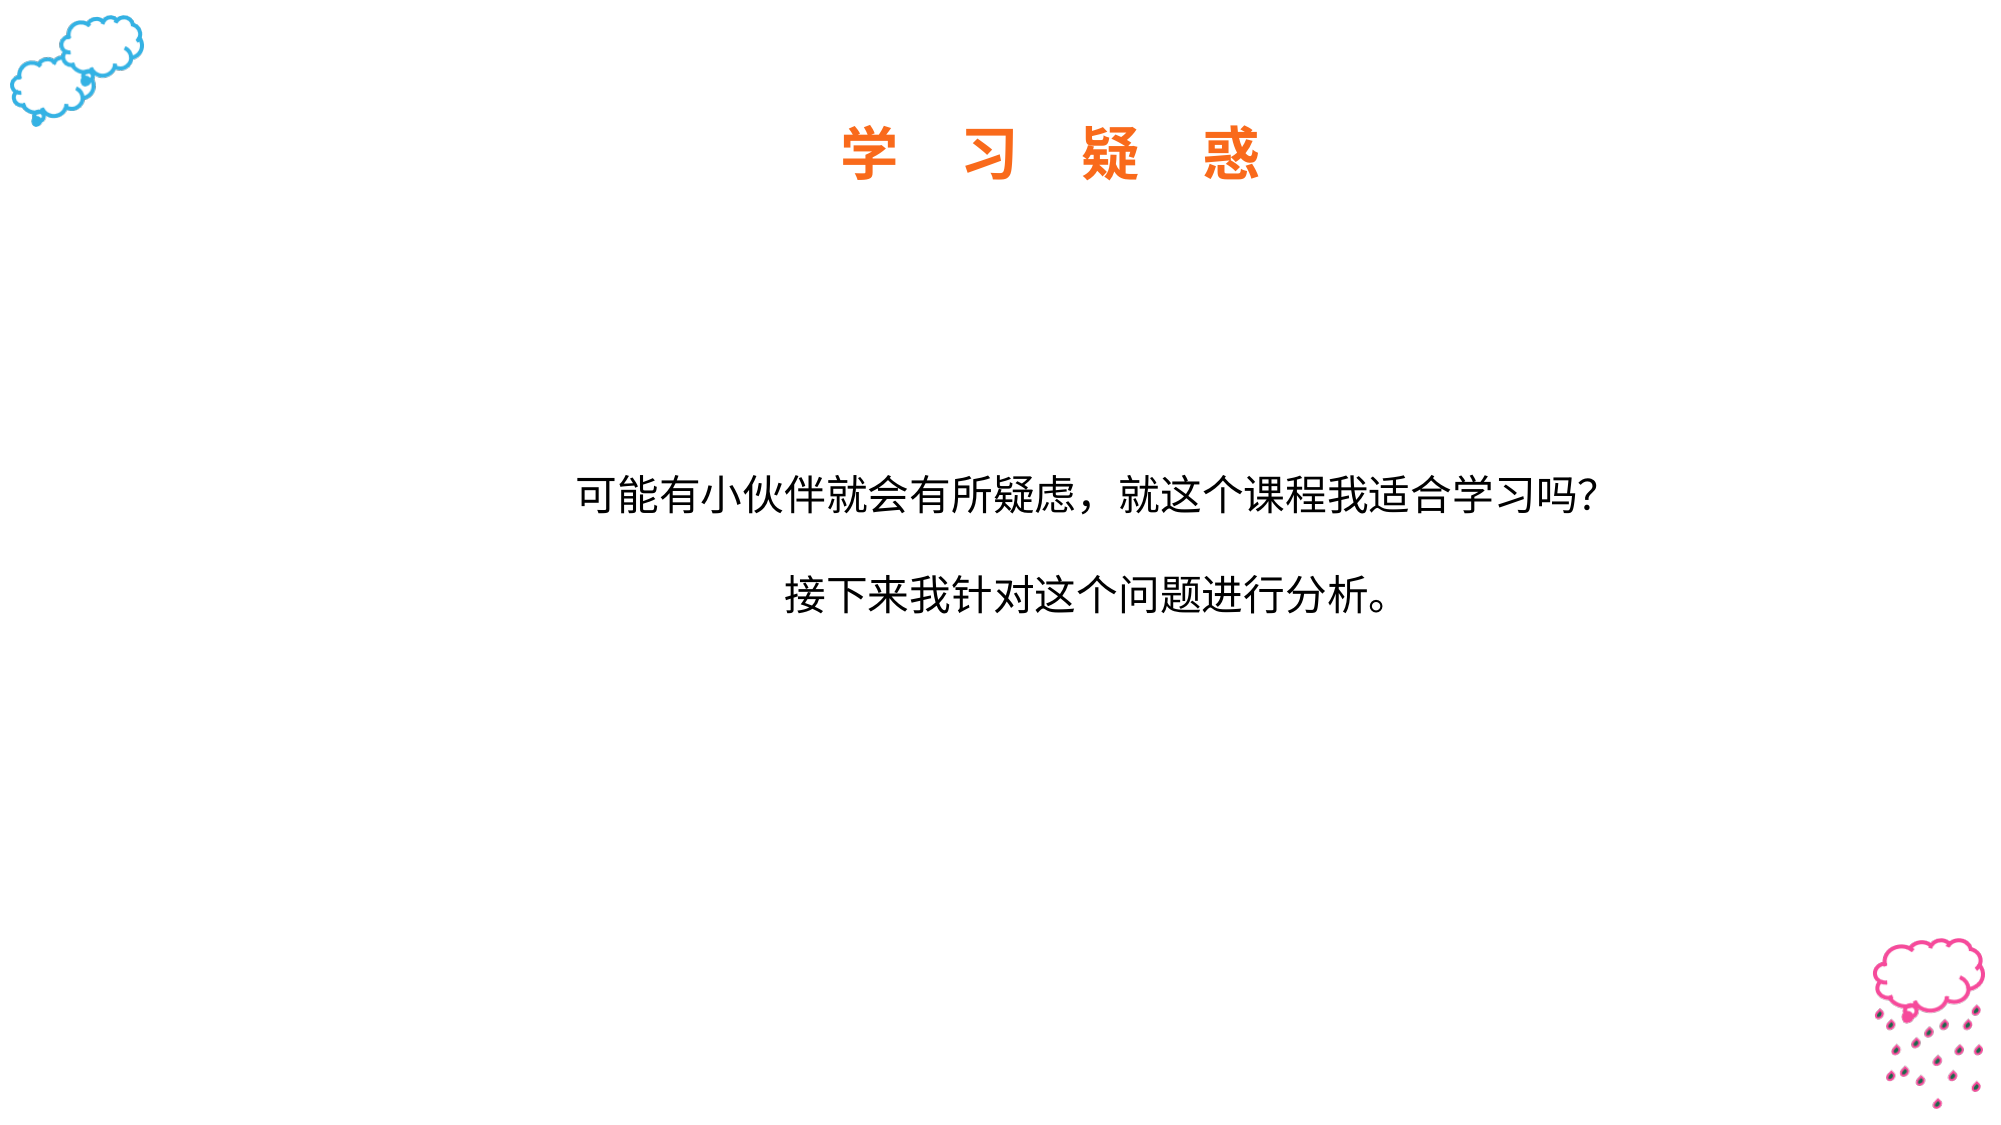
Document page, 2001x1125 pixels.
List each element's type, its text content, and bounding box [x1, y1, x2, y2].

picture [9, 15, 145, 127]
text_box 学习疑惑 [271, 68, 1830, 236]
text_box 可能有小伙伴就会有所疑虑，就这个课程我适合学习吗？ 接下来我针对这个问题进行分析。 [349, 461, 1846, 627]
picture [1872, 938, 1986, 1109]
